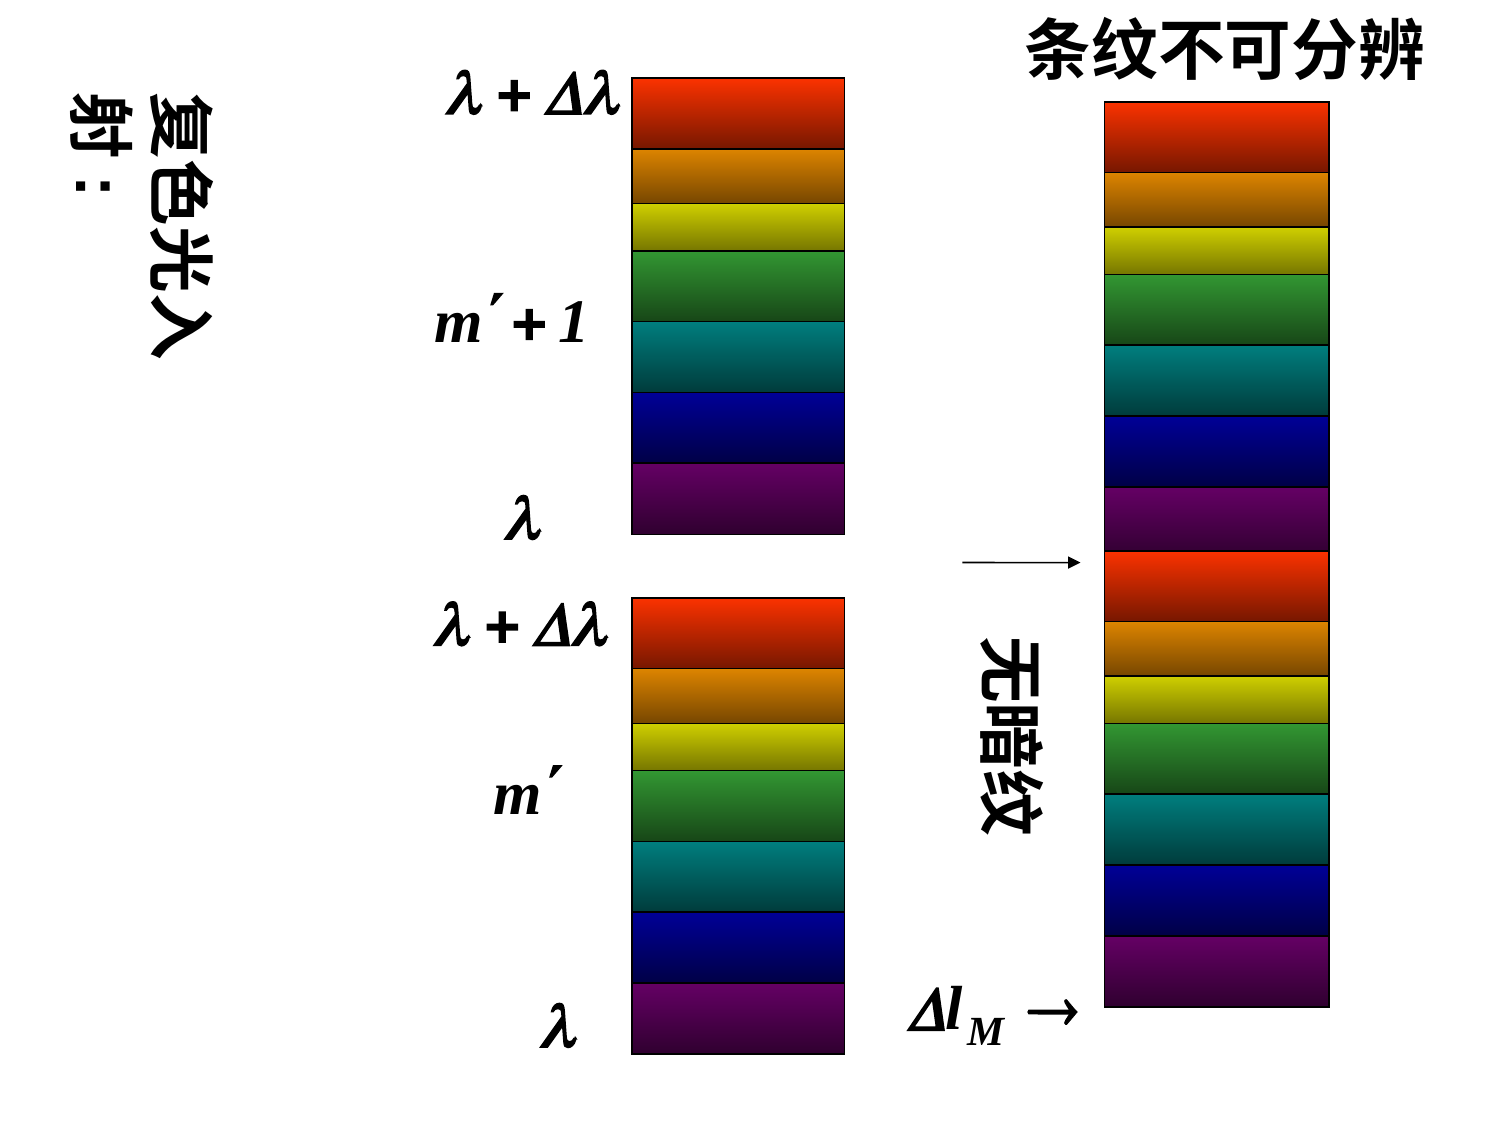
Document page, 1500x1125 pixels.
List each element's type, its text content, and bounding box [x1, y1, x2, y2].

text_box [1104, 101, 1330, 550]
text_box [489, 763, 563, 822]
text_box 复色光入射: [0, 78, 231, 445]
text_box [962, 556, 1081, 569]
text_box 条纹不可分辨 [1009, 0, 1441, 95]
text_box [631, 77, 845, 535]
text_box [631, 597, 845, 1055]
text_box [430, 597, 614, 652]
text_box 无暗纹 [950, 621, 1061, 858]
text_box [430, 290, 592, 349]
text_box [501, 491, 548, 546]
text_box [903, 975, 1094, 1051]
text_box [537, 999, 584, 1054]
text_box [1104, 550, 1330, 1008]
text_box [442, 66, 626, 121]
